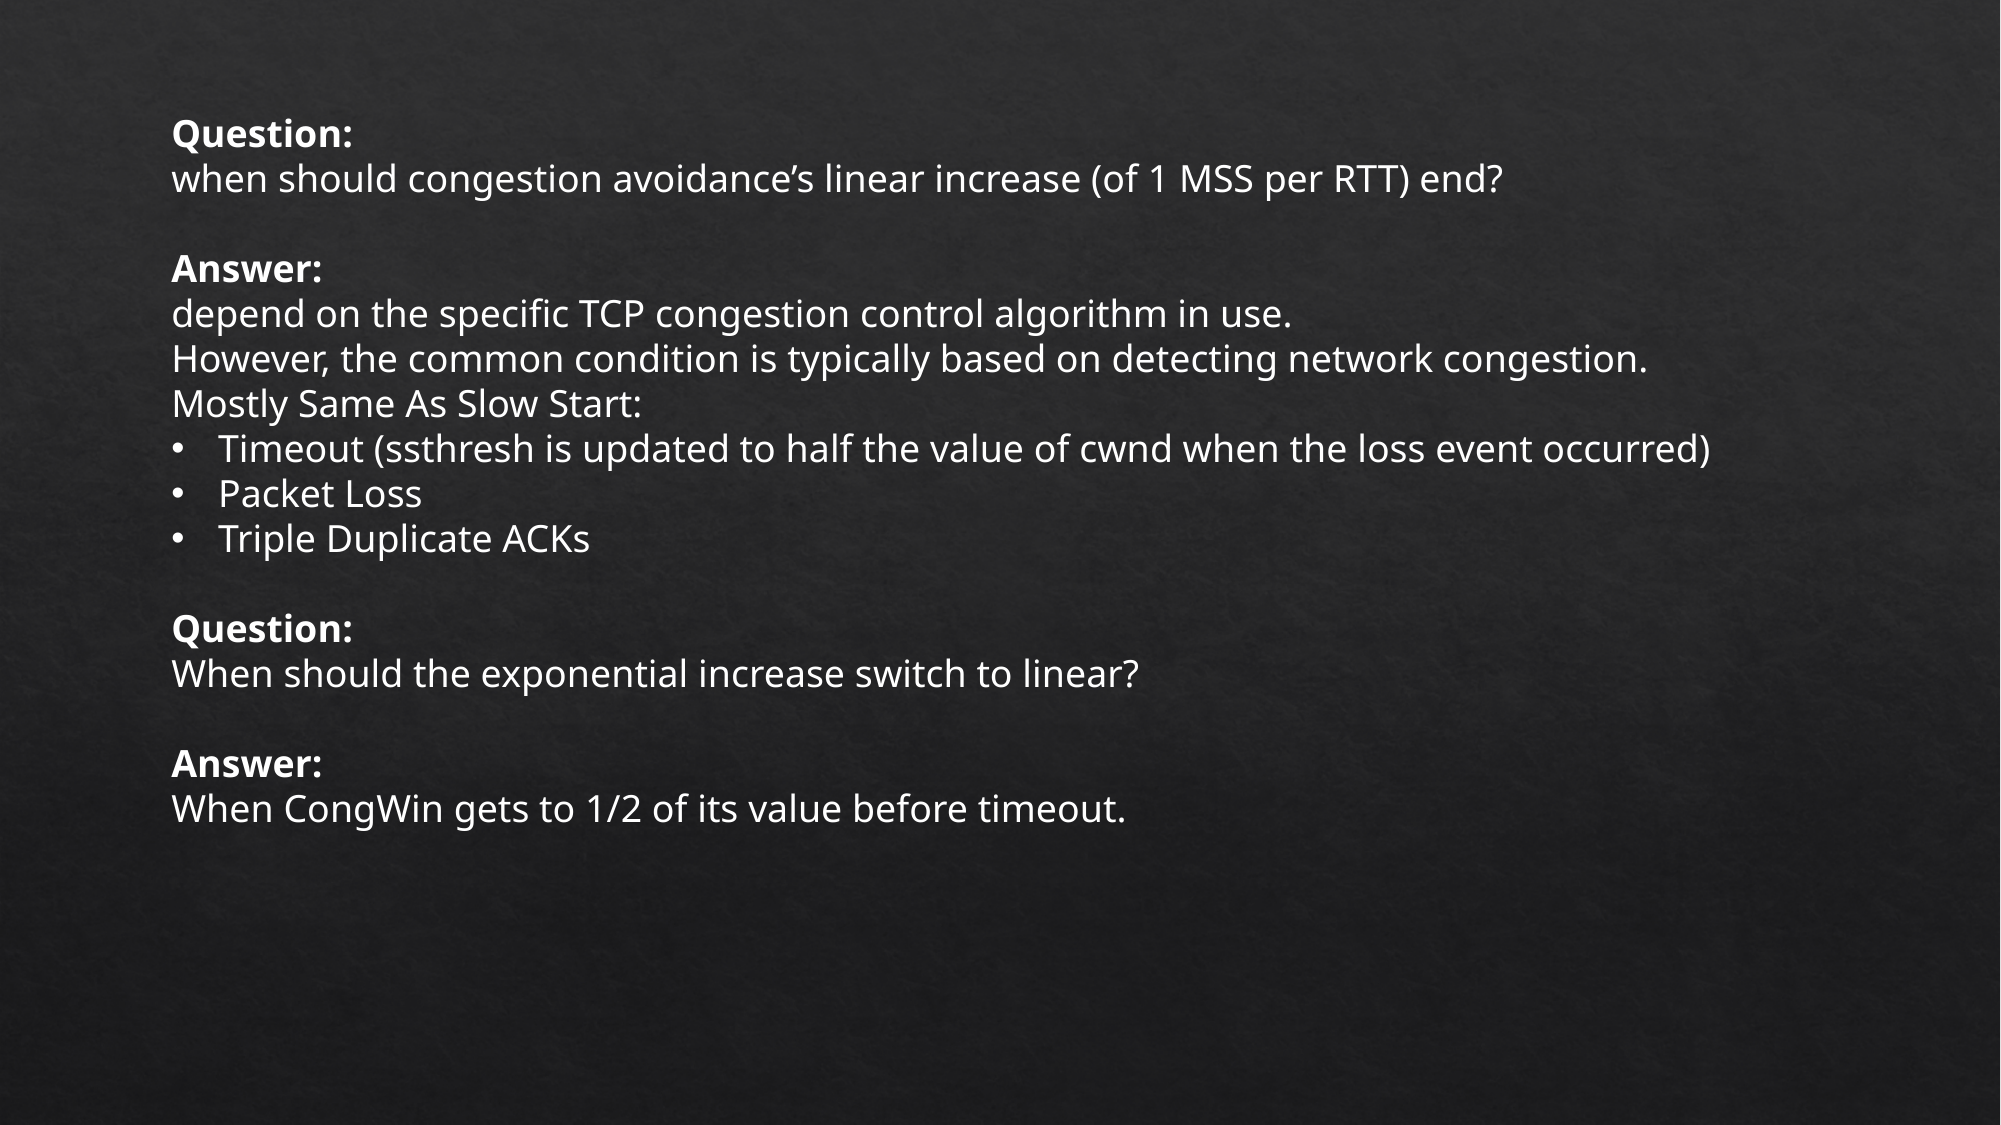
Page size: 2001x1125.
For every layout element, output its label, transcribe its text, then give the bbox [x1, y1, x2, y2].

text_box Question: when should congestion avoidance’s linear increase (of 1 MSS per RTT) end? Answer: depend on the specific TCP congestion control algorithm in use. However, the common condition is typically based on detecting network congestion. Mostly Same As Slow Start: Timeout (ssthresh is updated to half the value of cwnd when the loss event occurred) Packet Loss Triple Duplicate ACKs Question: When should the exponential increase switch to linear? Answer: When CongWin gets to 1/2 of its value before timeout. [156, 102, 1888, 973]
